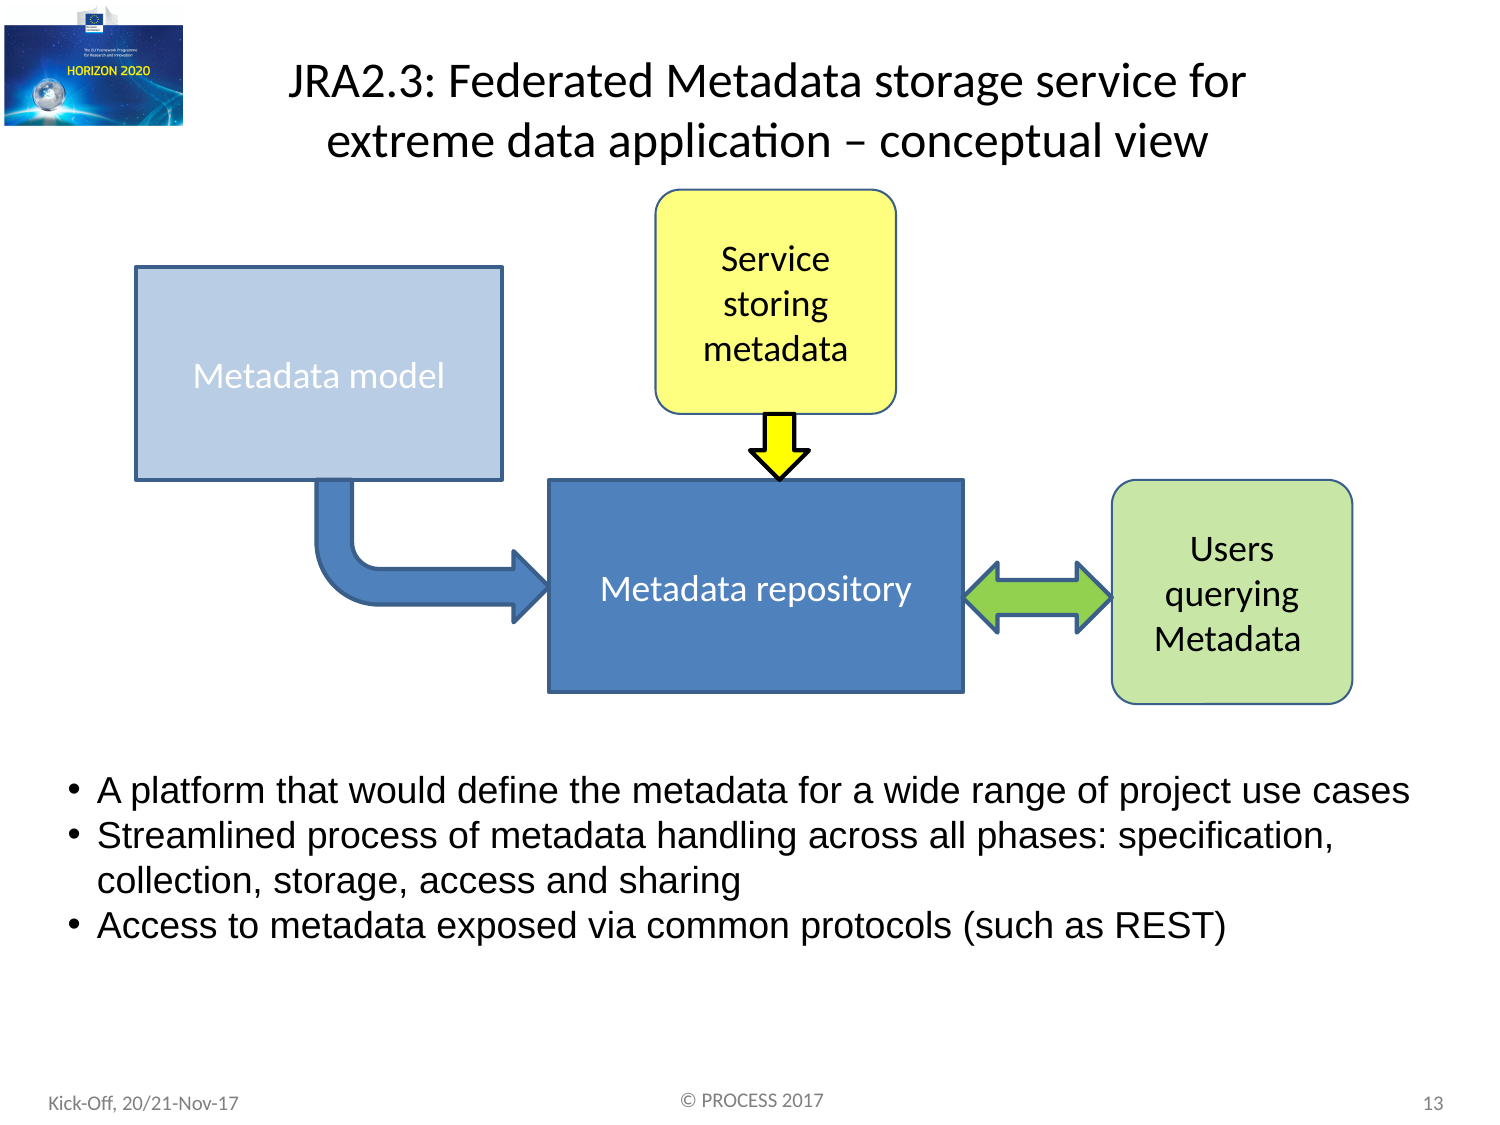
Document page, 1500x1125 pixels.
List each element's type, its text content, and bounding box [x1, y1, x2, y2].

text_box Metadata model [134, 265, 504, 482]
text_box A platform that would define the metadata for a wide range of project use cases Streamlined process of metadata handling across all phases: specification, collection, storage, access and sharing Access to metadata exposed via common protocols (such as REST) [52, 758, 1475, 954]
text_box Users querying Metadata [1109, 477, 1355, 707]
text_box [960, 560, 1114, 635]
text_box [314, 477, 547, 625]
text_box Service storing metadata [653, 187, 899, 416]
text_box Metadata repository [547, 478, 965, 694]
text_box [748, 411, 811, 482]
title JRA2.3: Federated Metadata storage service for extreme data application – conceptual view [183, 19, 1353, 197]
